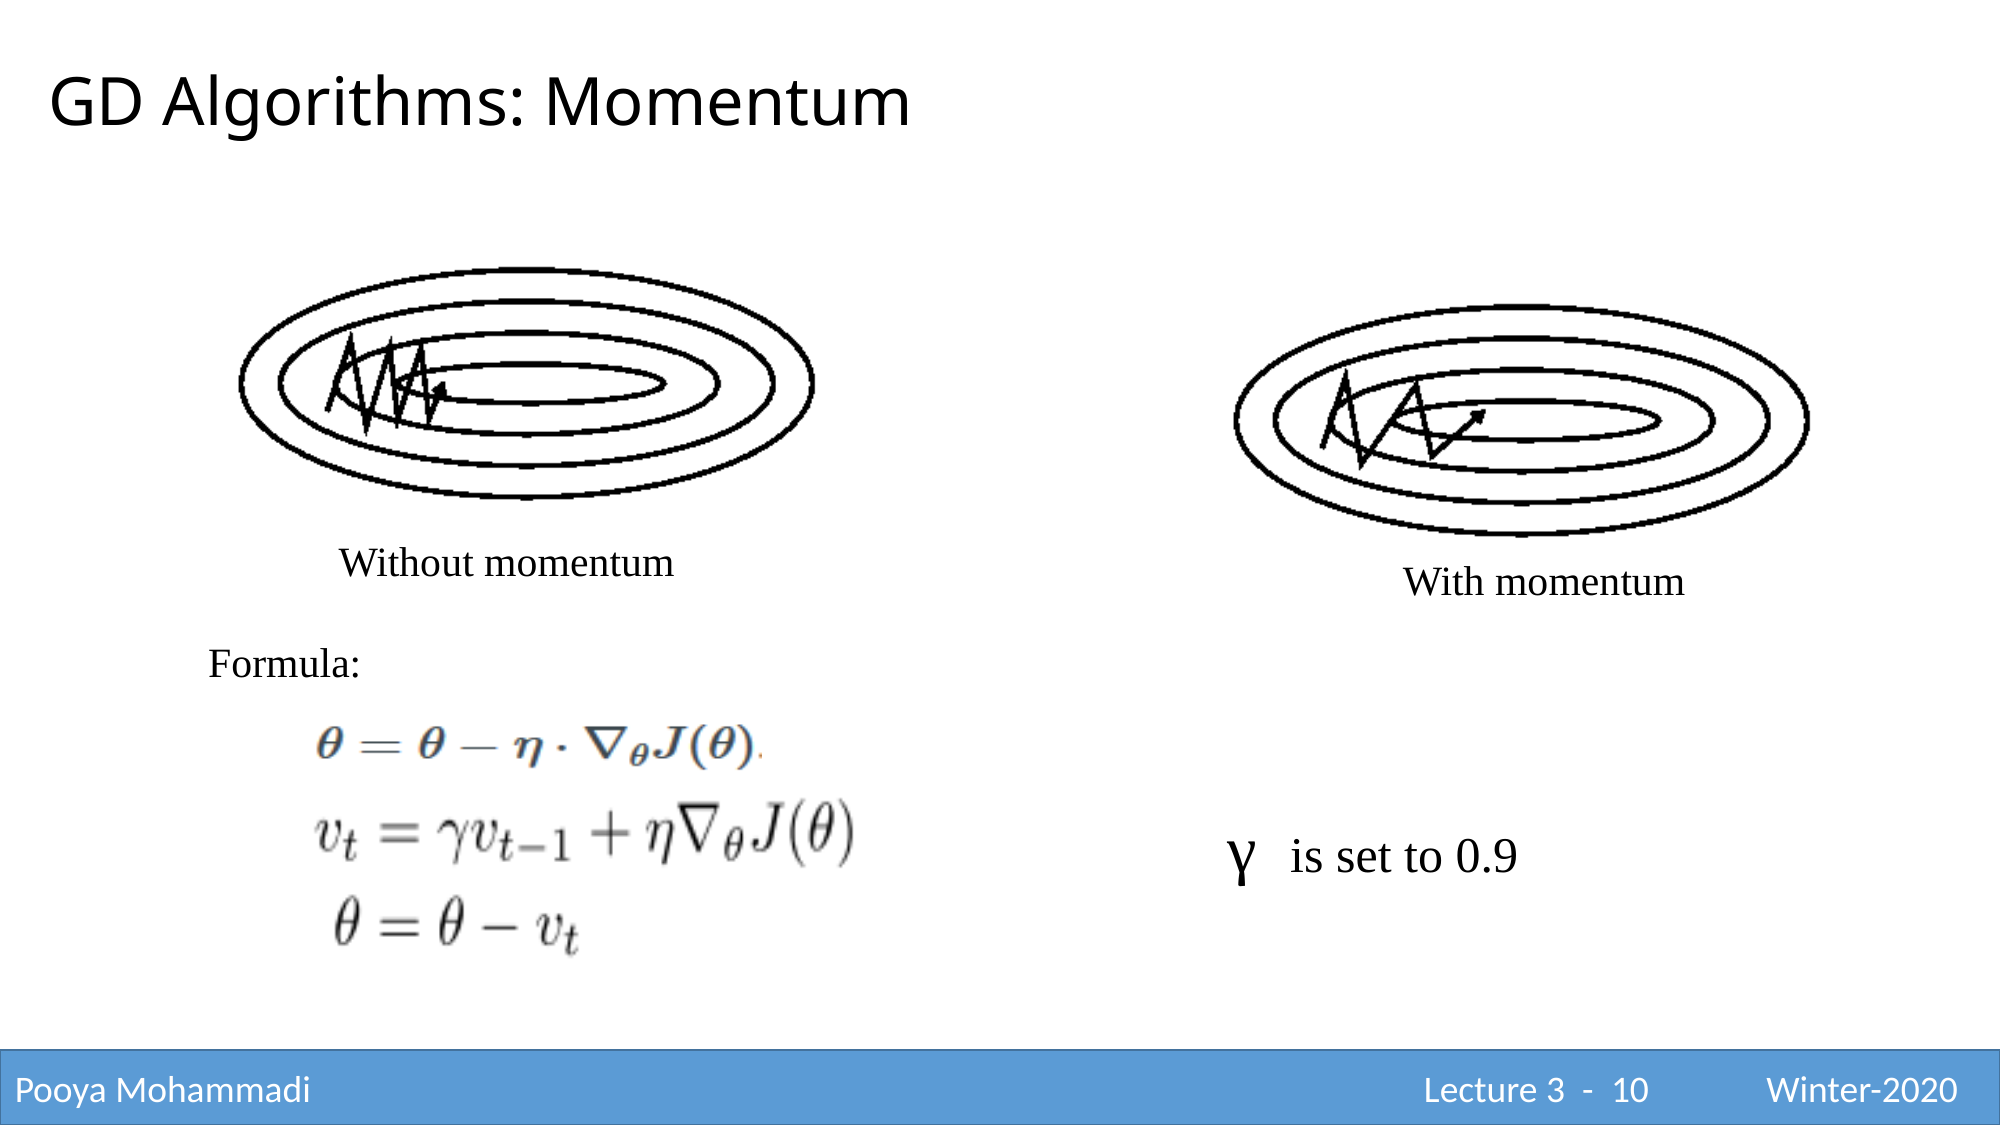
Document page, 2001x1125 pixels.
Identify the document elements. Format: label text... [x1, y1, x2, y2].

picture [1212, 287, 1854, 560]
text_box With momentum [1189, 546, 1900, 611]
text_box γ is set to 0.9 [1212, 798, 1838, 894]
text_box GD Algorithms: Momentum [33, 51, 980, 147]
text_box Formula: [33, 628, 536, 693]
picture [250, 708, 929, 996]
text_box Pooya Mohammadi Lecture 3 - 10 Winter-2020 [0, 1049, 2000, 1125]
picture [217, 250, 859, 523]
text_box Without momentum [151, 527, 862, 593]
